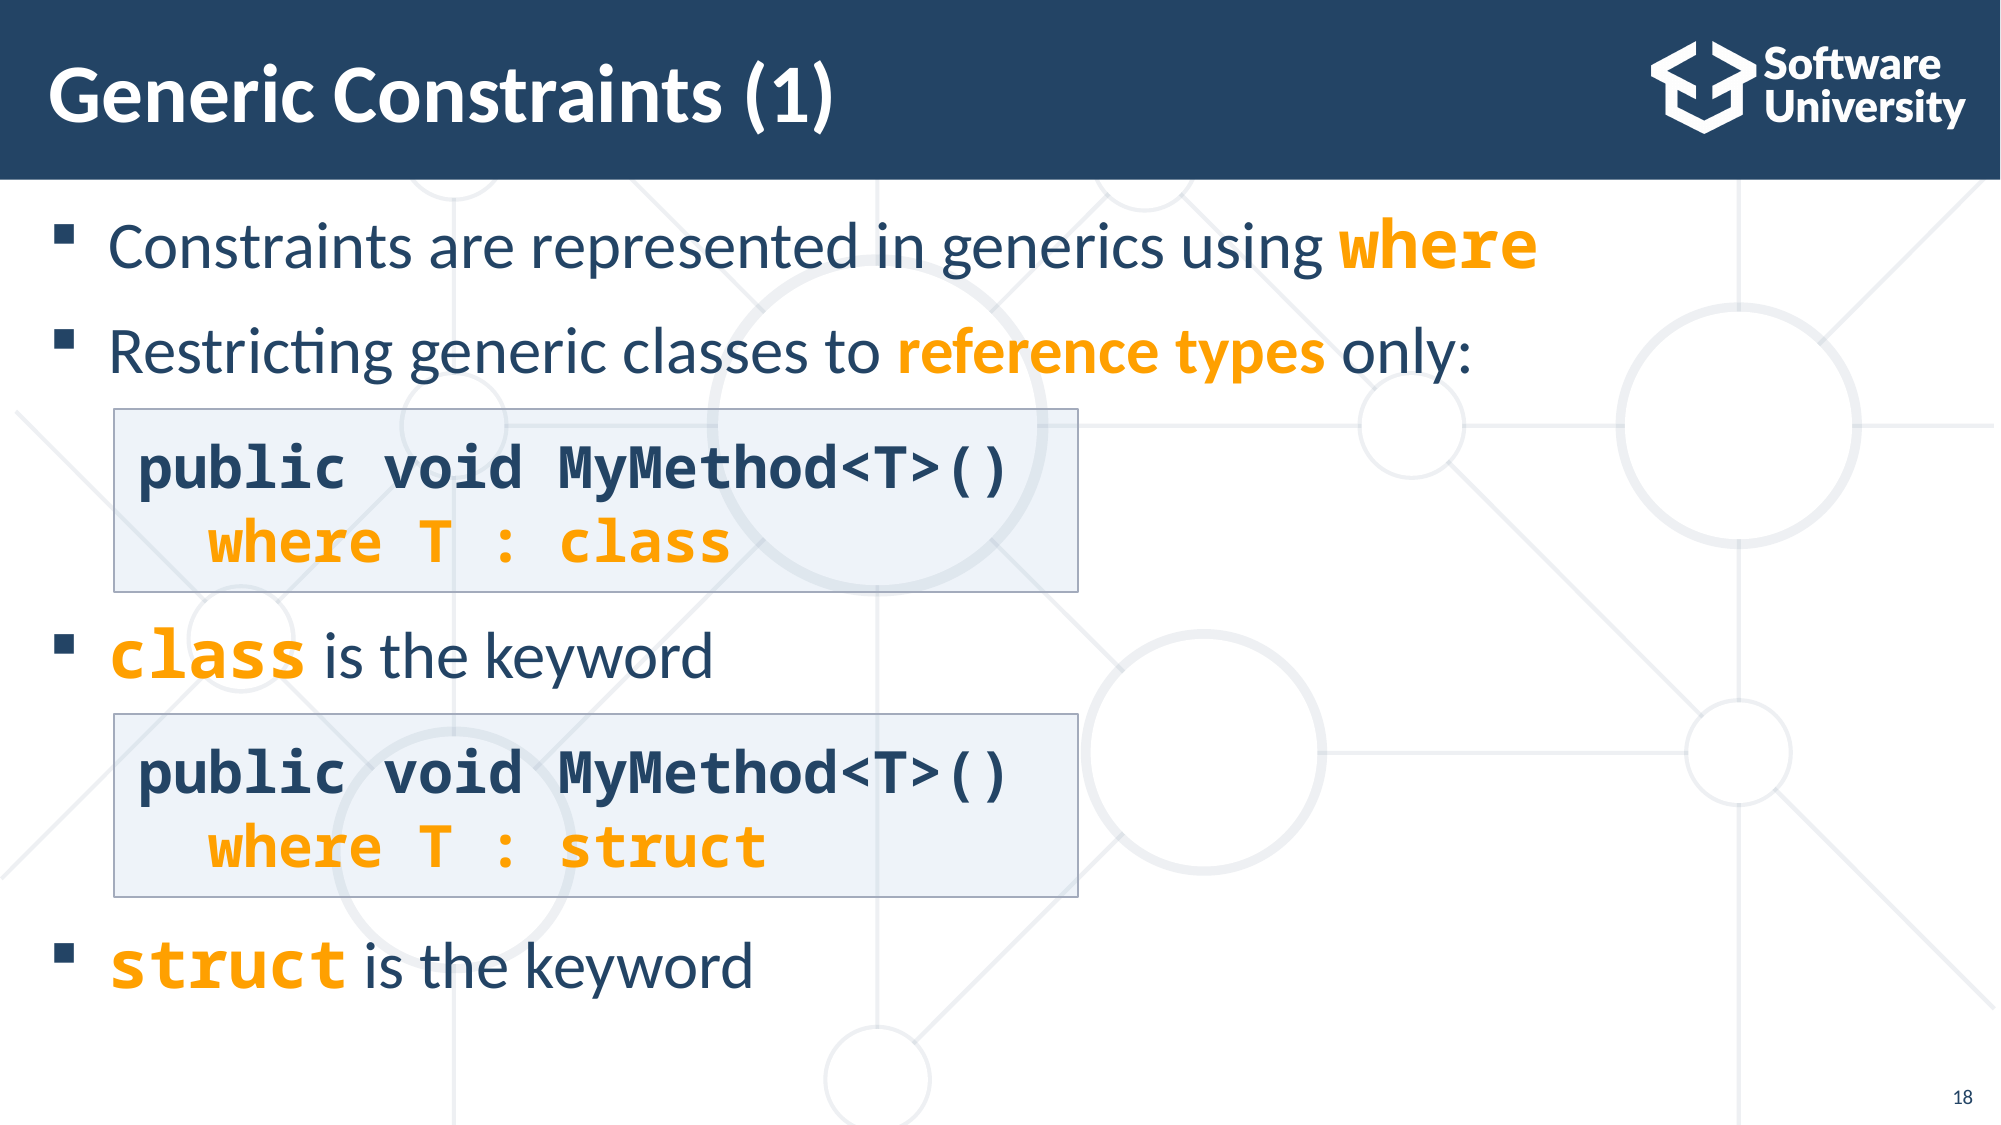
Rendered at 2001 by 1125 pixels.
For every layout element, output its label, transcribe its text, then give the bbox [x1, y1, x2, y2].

list Constraints are represented in generics using where Restricting generic classes to reference types only: class is the keyword struct is the keyword [31, 196, 1970, 1104]
text_box public void MyMethod<T>() where T : class [114, 408, 1079, 592]
text_box public void MyMethod<T>() where T : struct [114, 713, 1079, 897]
picture [1651, 41, 1966, 134]
title Generic Constraints (1) [31, 16, 1625, 162]
slide_number 18 [1927, 1067, 1989, 1117]
